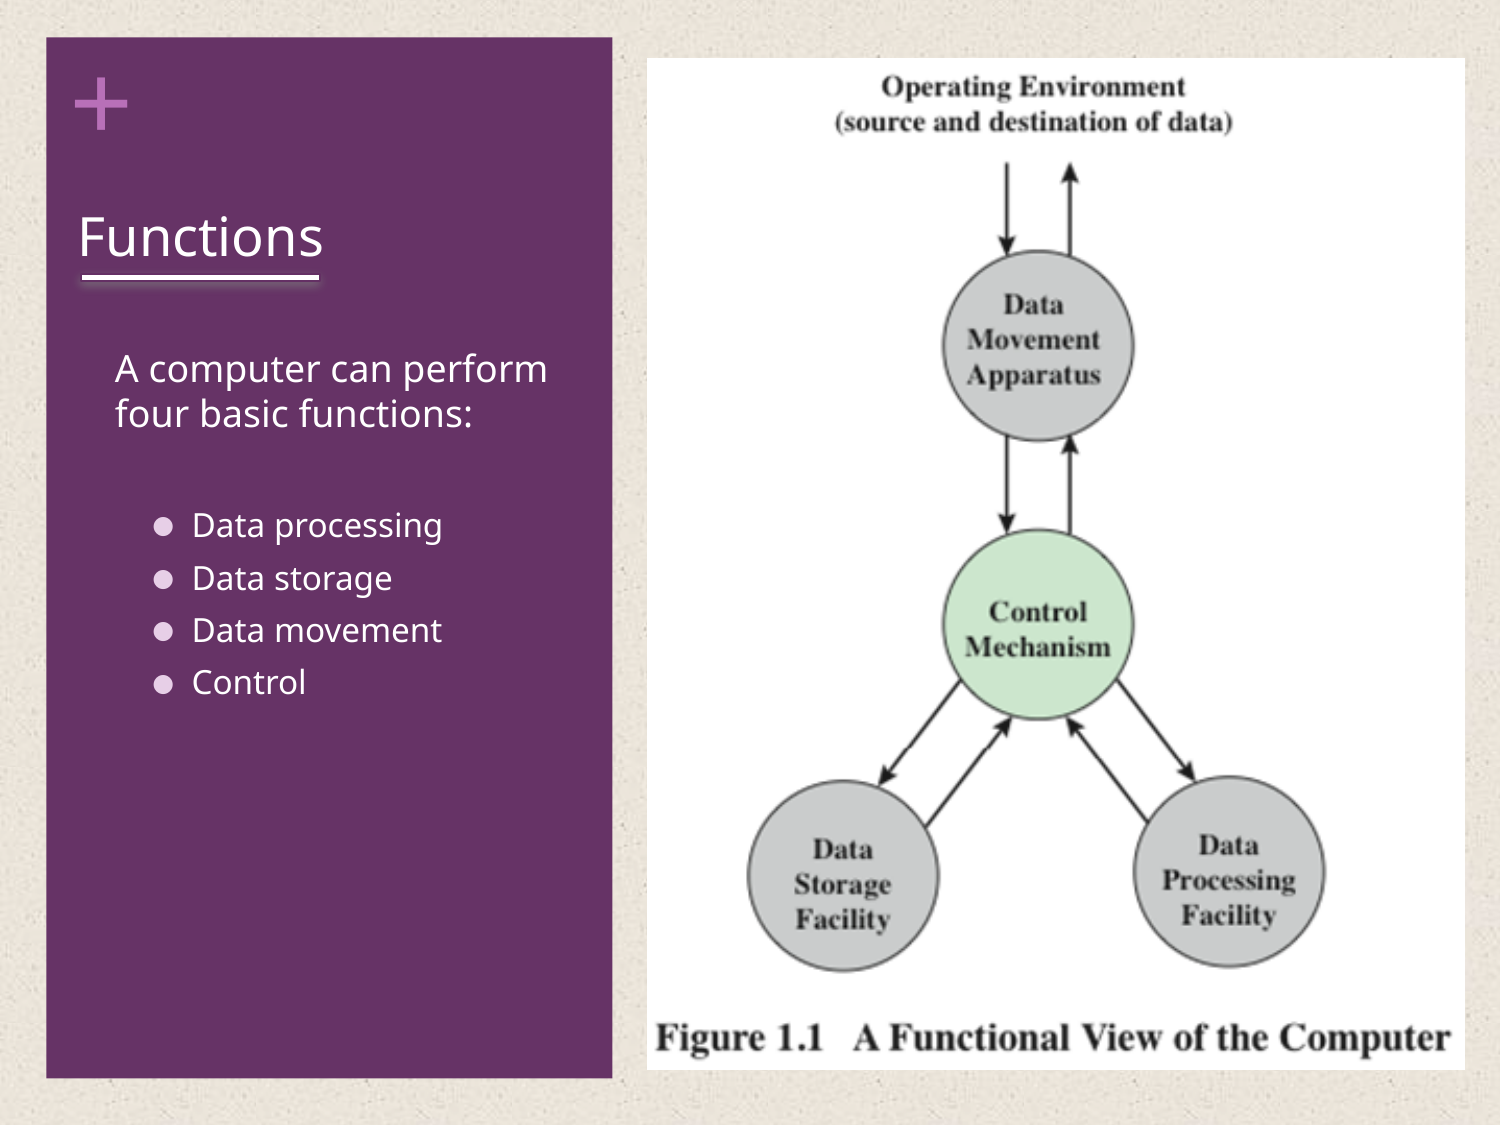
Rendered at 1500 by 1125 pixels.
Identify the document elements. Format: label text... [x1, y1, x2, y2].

text_box [80, 273, 321, 282]
title Functions [62, 125, 597, 275]
picture [647, 58, 1466, 1071]
list A computer can perform four basic functions: Data processing Data storage Data movement Control [62, 337, 597, 1005]
